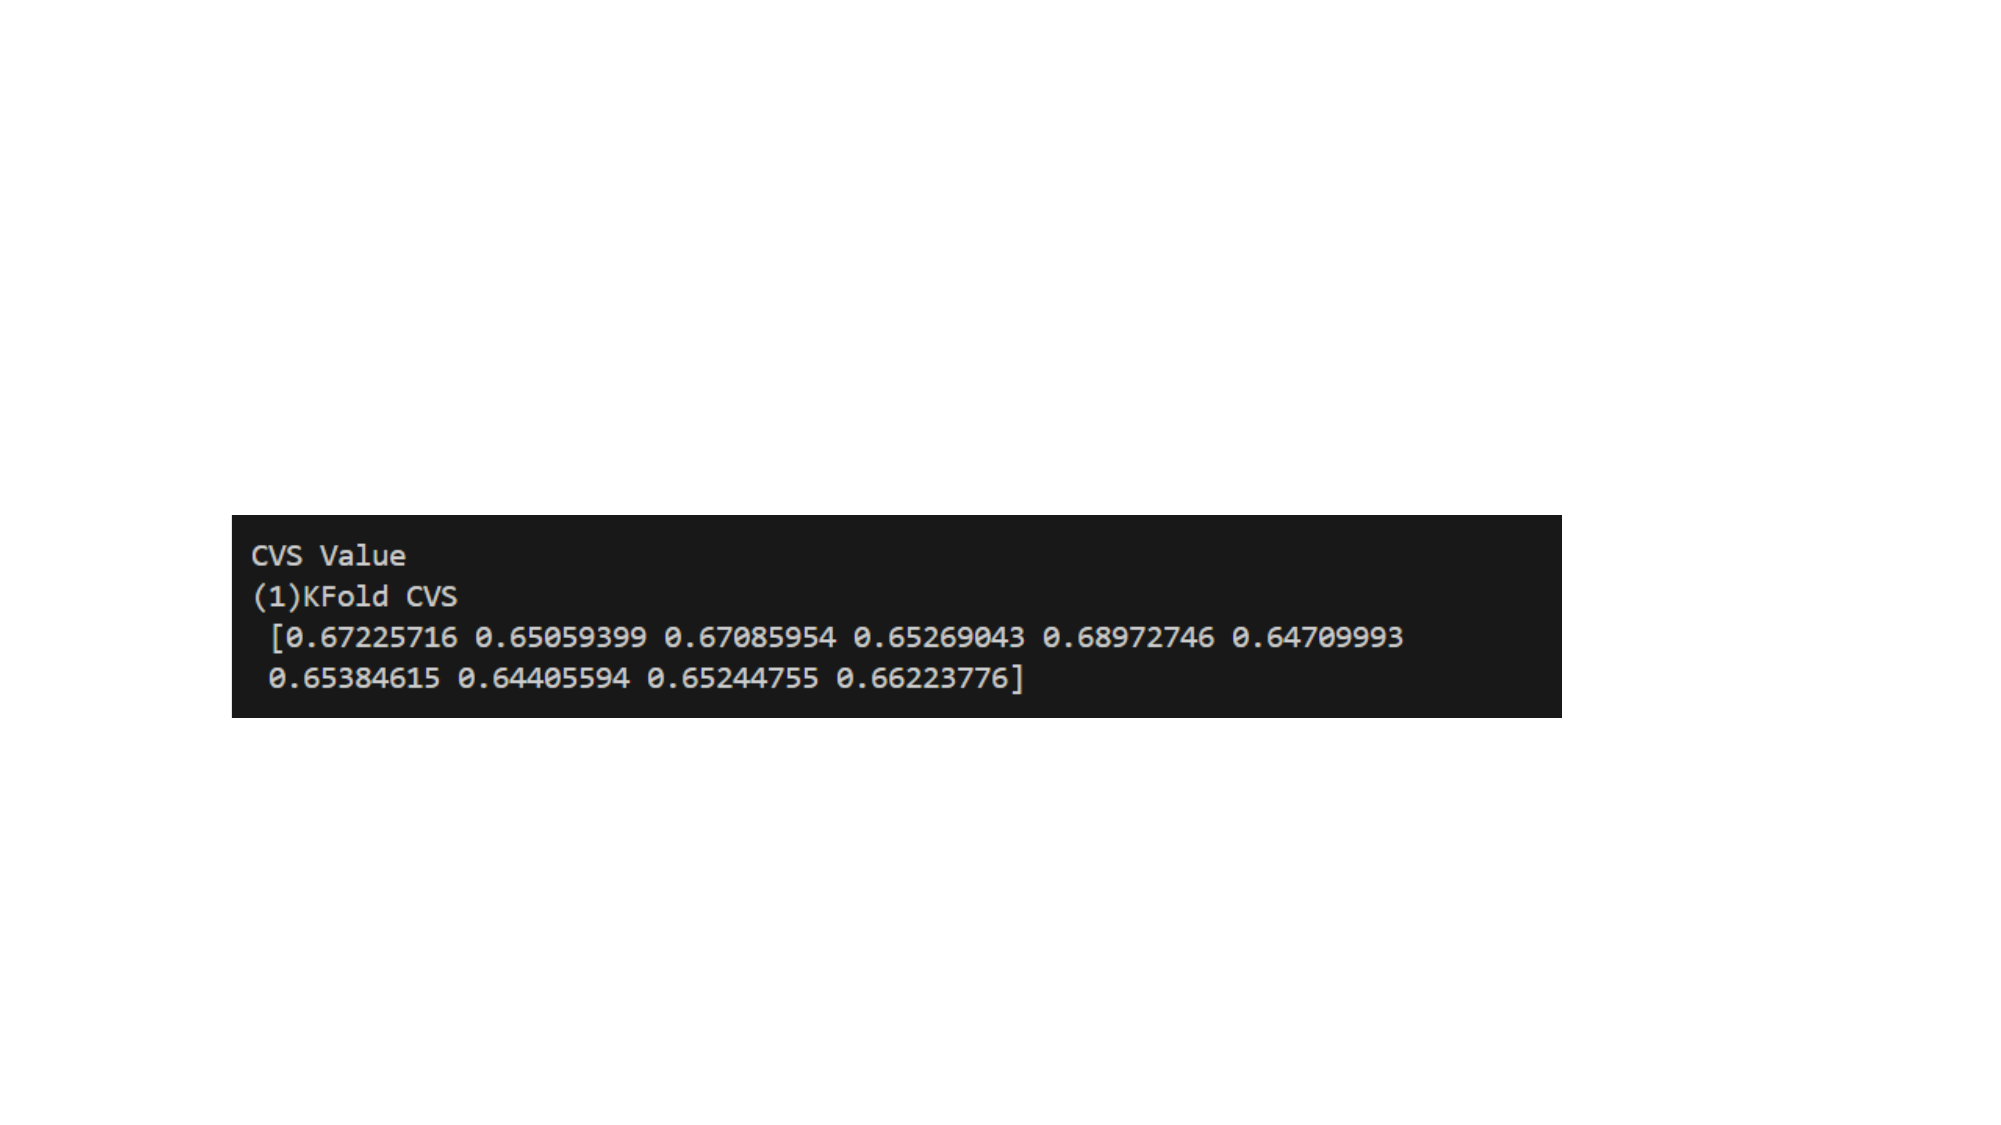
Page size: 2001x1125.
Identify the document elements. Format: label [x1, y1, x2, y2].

picture [231, 514, 1563, 718]
